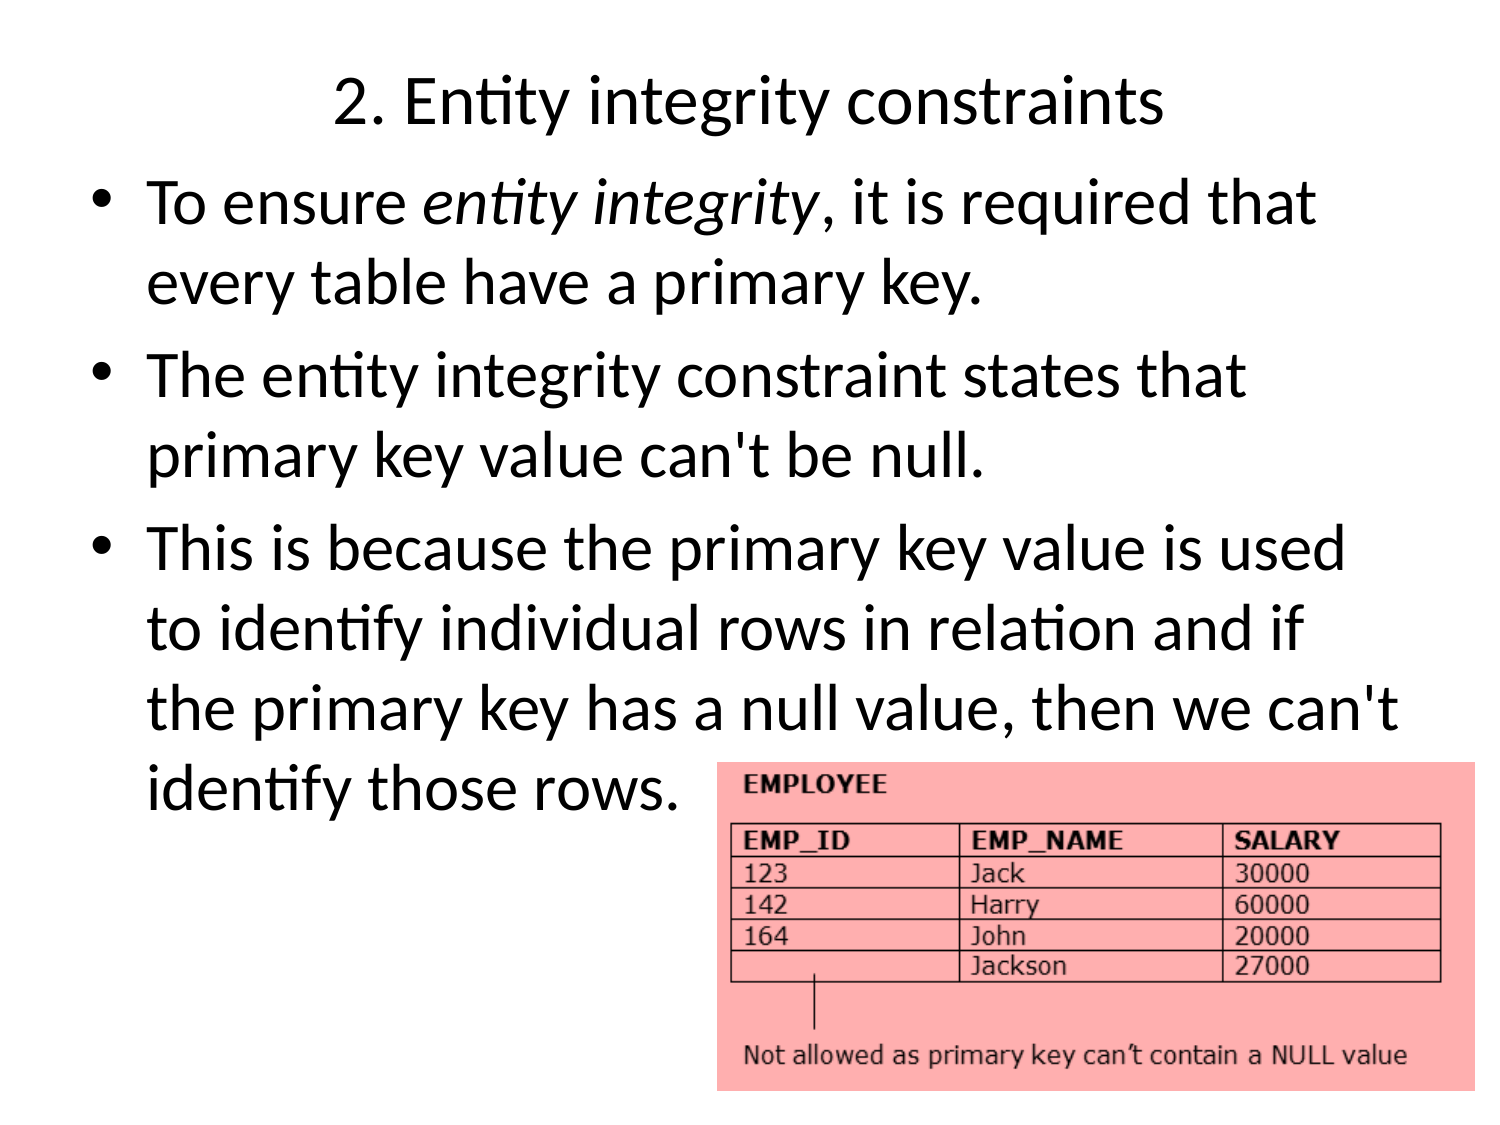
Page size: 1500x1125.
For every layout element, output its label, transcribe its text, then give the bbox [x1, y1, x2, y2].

title 2. Entity integrity constraints [75, 45, 1425, 149]
list To ensure entity integrity, it is required that every table have a primary key. The entity integrity constraint states that primary key value can't be null. This is because the primary key value is used to identify individual rows in relation and if the primary key has a null value, then we can't identify those rows. [75, 149, 1425, 1005]
picture [716, 762, 1476, 1091]
